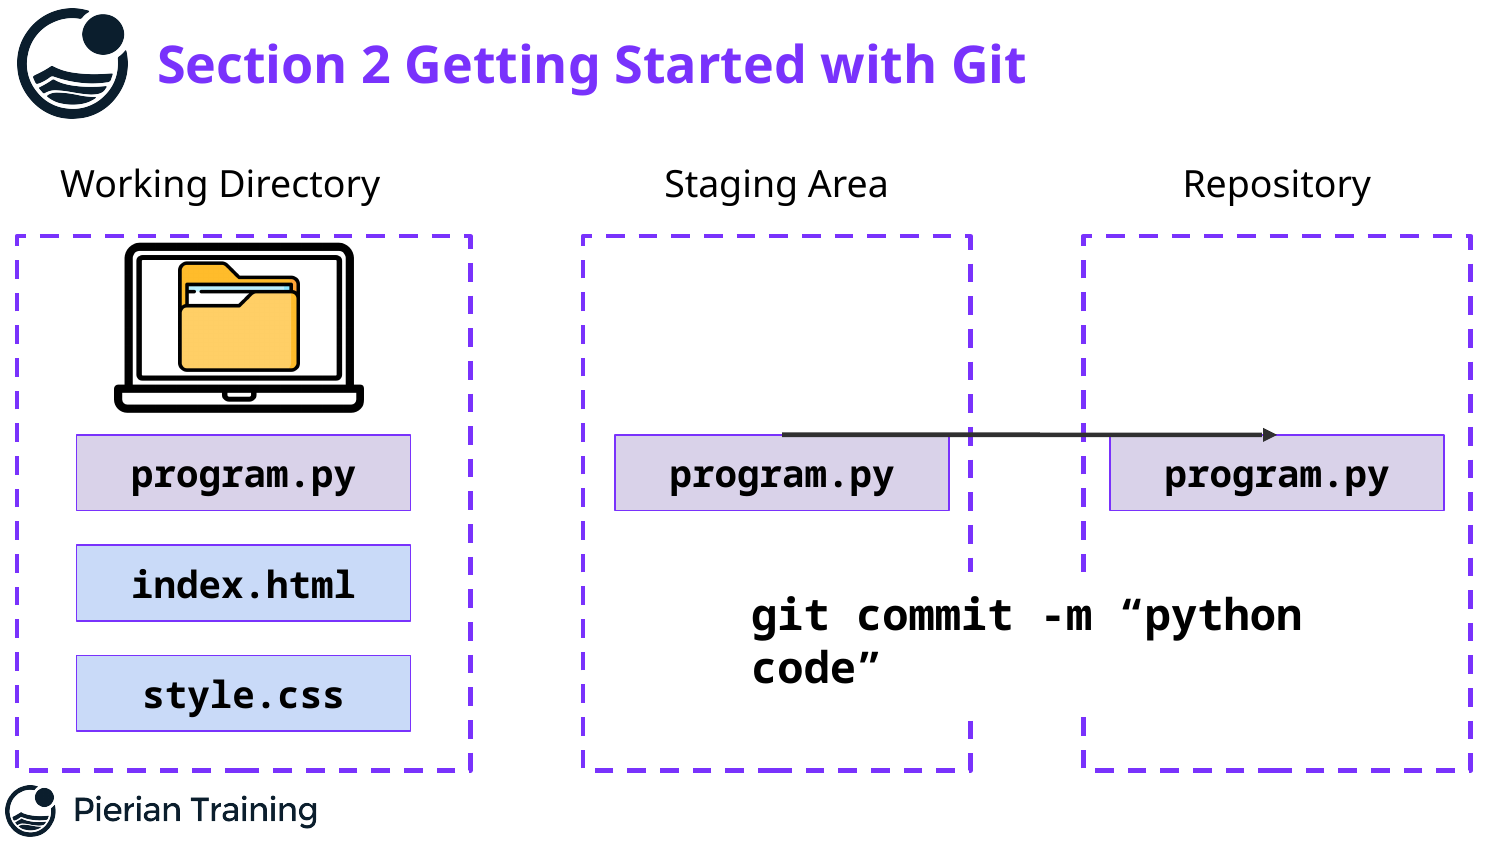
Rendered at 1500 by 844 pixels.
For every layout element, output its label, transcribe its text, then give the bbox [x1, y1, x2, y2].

text_box Working Directory [45, 145, 433, 221]
text_box [1083, 236, 1471, 771]
text_box program.py [1110, 434, 1444, 511]
text_box program.py [76, 434, 411, 511]
text_box Repository [1104, 145, 1450, 221]
text_box Staging Area [604, 145, 949, 221]
picture [114, 203, 364, 453]
picture [16, 8, 128, 120]
text_box program.py [615, 434, 949, 511]
text_box [17, 236, 471, 771]
text_box [582, 236, 971, 771]
text_box index.html [76, 545, 411, 621]
text_box style.css [76, 655, 411, 732]
picture [4, 785, 318, 837]
text_box Section 2 Getting Started with Git [142, 16, 1239, 110]
text_box git commit -m “python code” [735, 572, 1389, 708]
